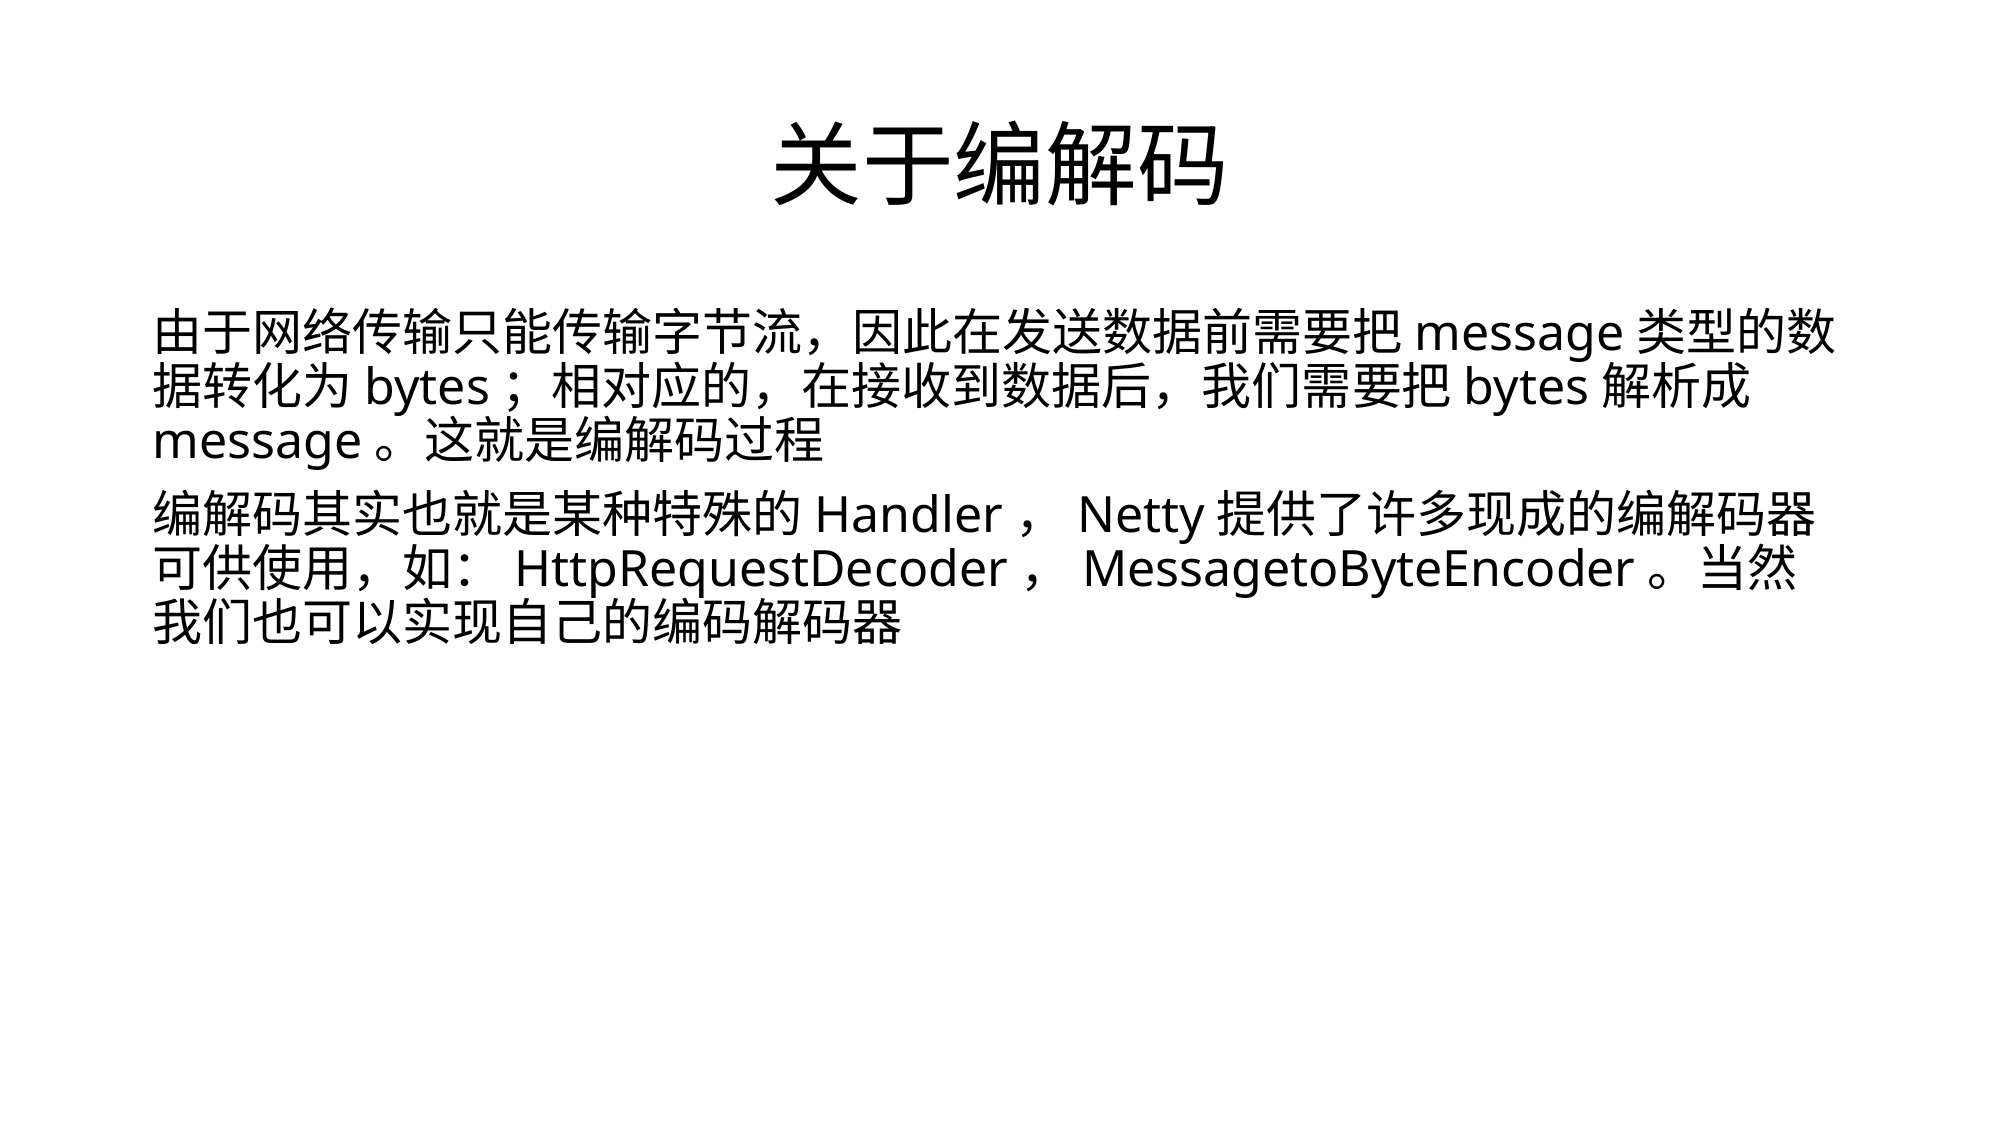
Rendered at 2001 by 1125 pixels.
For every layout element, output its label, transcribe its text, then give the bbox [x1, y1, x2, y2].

title 关于编解码 [137, 59, 1863, 278]
list 由于网络传输只能传输字节流，因此在发送数据前需要把message类型的数据转化为bytes；相对应的，在接收到数据后，我们需要把bytes解析成message。这就是编解码过程 编解码其实也就是某种特殊的Handler，Netty提供了许多现成的编解码器可供使用，如：HttpRequestDecoder，MessagetoByteEncoder。当然我们也可以实现自己的编码解码器 [137, 299, 1863, 1014]
